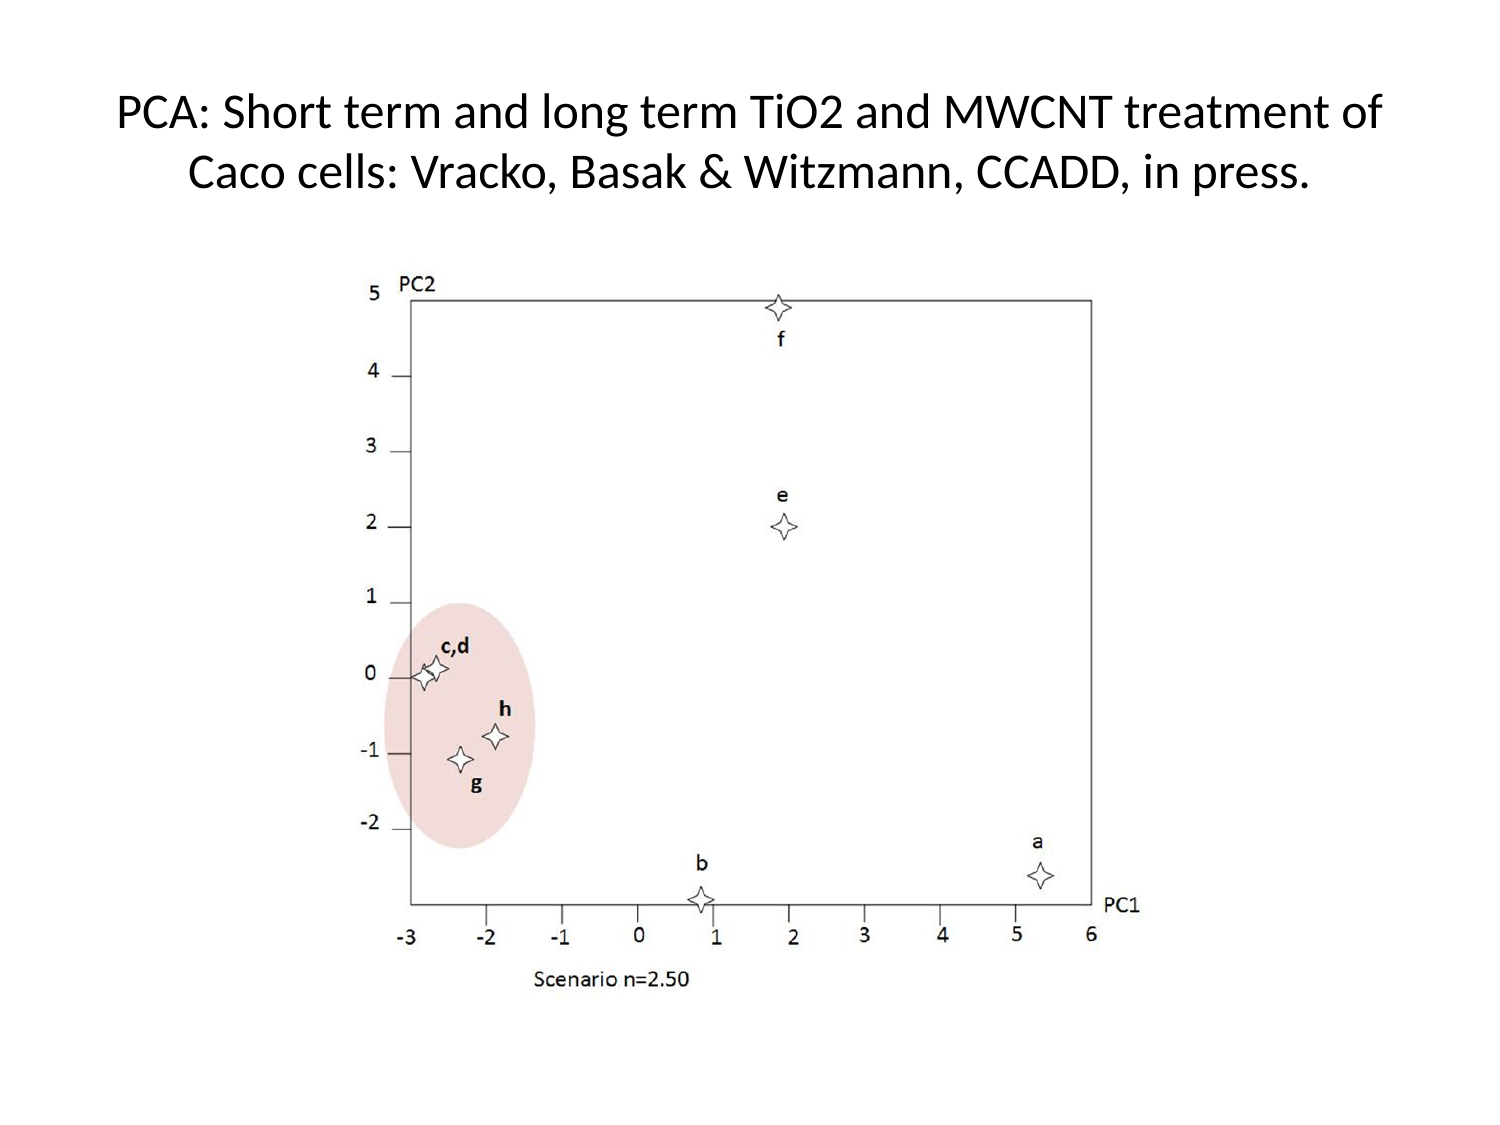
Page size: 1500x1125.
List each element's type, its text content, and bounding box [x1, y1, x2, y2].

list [347, 262, 1153, 1006]
title PCA: Short term and long term TiO2 and MWCNT treatment of Caco cells: Vracko, Basak & Witzmann, CCADD, in press. [75, 45, 1425, 233]
